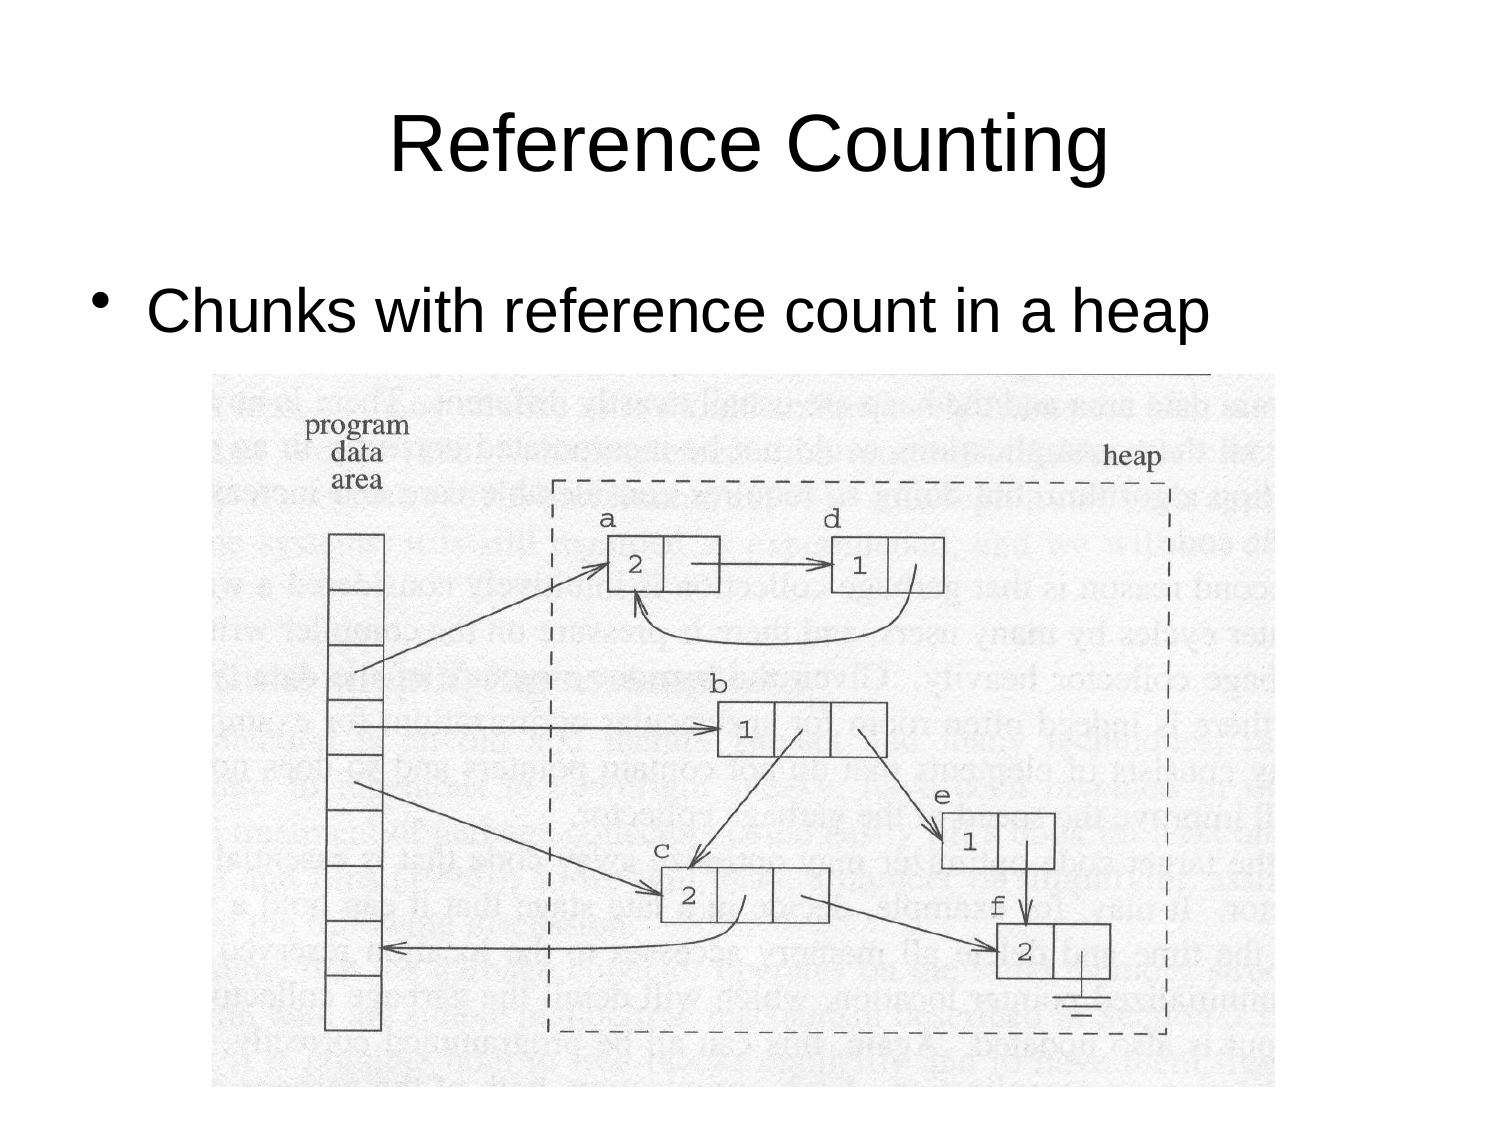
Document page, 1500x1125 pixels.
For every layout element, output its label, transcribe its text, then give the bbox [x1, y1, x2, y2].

title Reference Counting [75, 45, 1425, 233]
list Chunks with reference count in a heap [75, 262, 1425, 1005]
slide_number [1074, 1024, 1426, 1103]
picture [212, 374, 1276, 1087]
